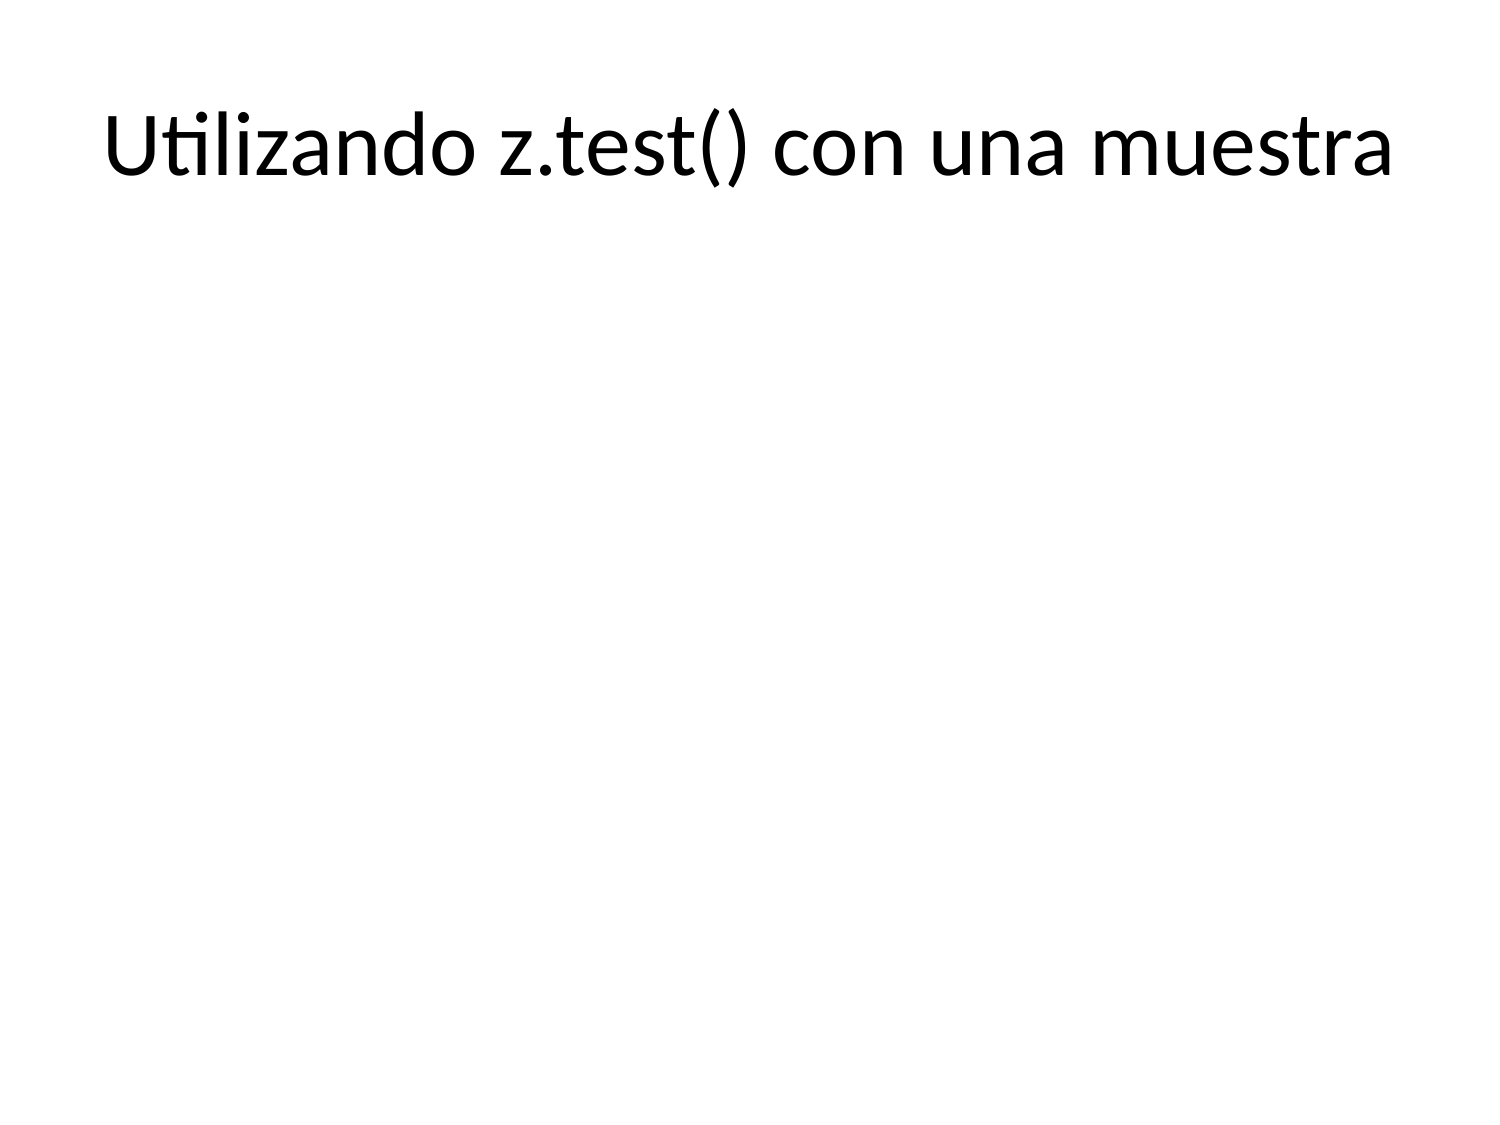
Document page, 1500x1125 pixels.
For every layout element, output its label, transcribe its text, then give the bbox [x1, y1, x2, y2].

title Utilizando z.test() con una muestra [75, 45, 1425, 233]
